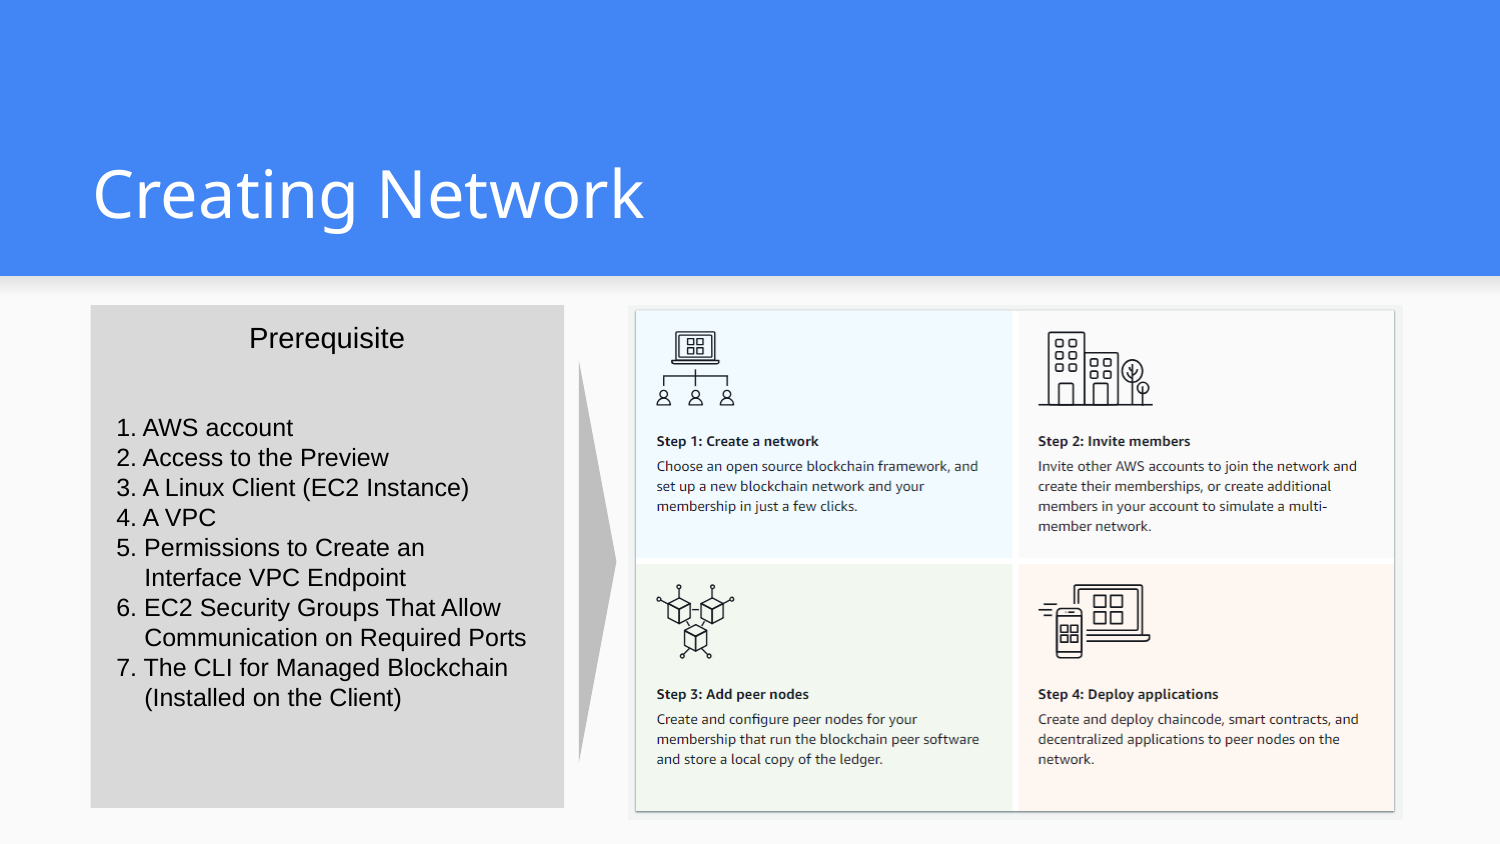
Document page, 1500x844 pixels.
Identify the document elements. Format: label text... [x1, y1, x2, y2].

title Creating Network [77, 121, 1427, 248]
text_box [576, 358, 619, 765]
picture [628, 304, 1403, 821]
text_box [89, 303, 566, 810]
text_box 1. AWS account 2. Access to the Preview 3. A Linux Client (EC2 Instance) 4. A VPC 5. Permissions to Create an Interface VPC Endpoint 6. EC2 Security Groups That Allow Communication on Required Ports 7. The CLI for Managed Blockchain (Installed on the Client) [101, 404, 553, 719]
text_box Prerequisite [234, 311, 421, 362]
